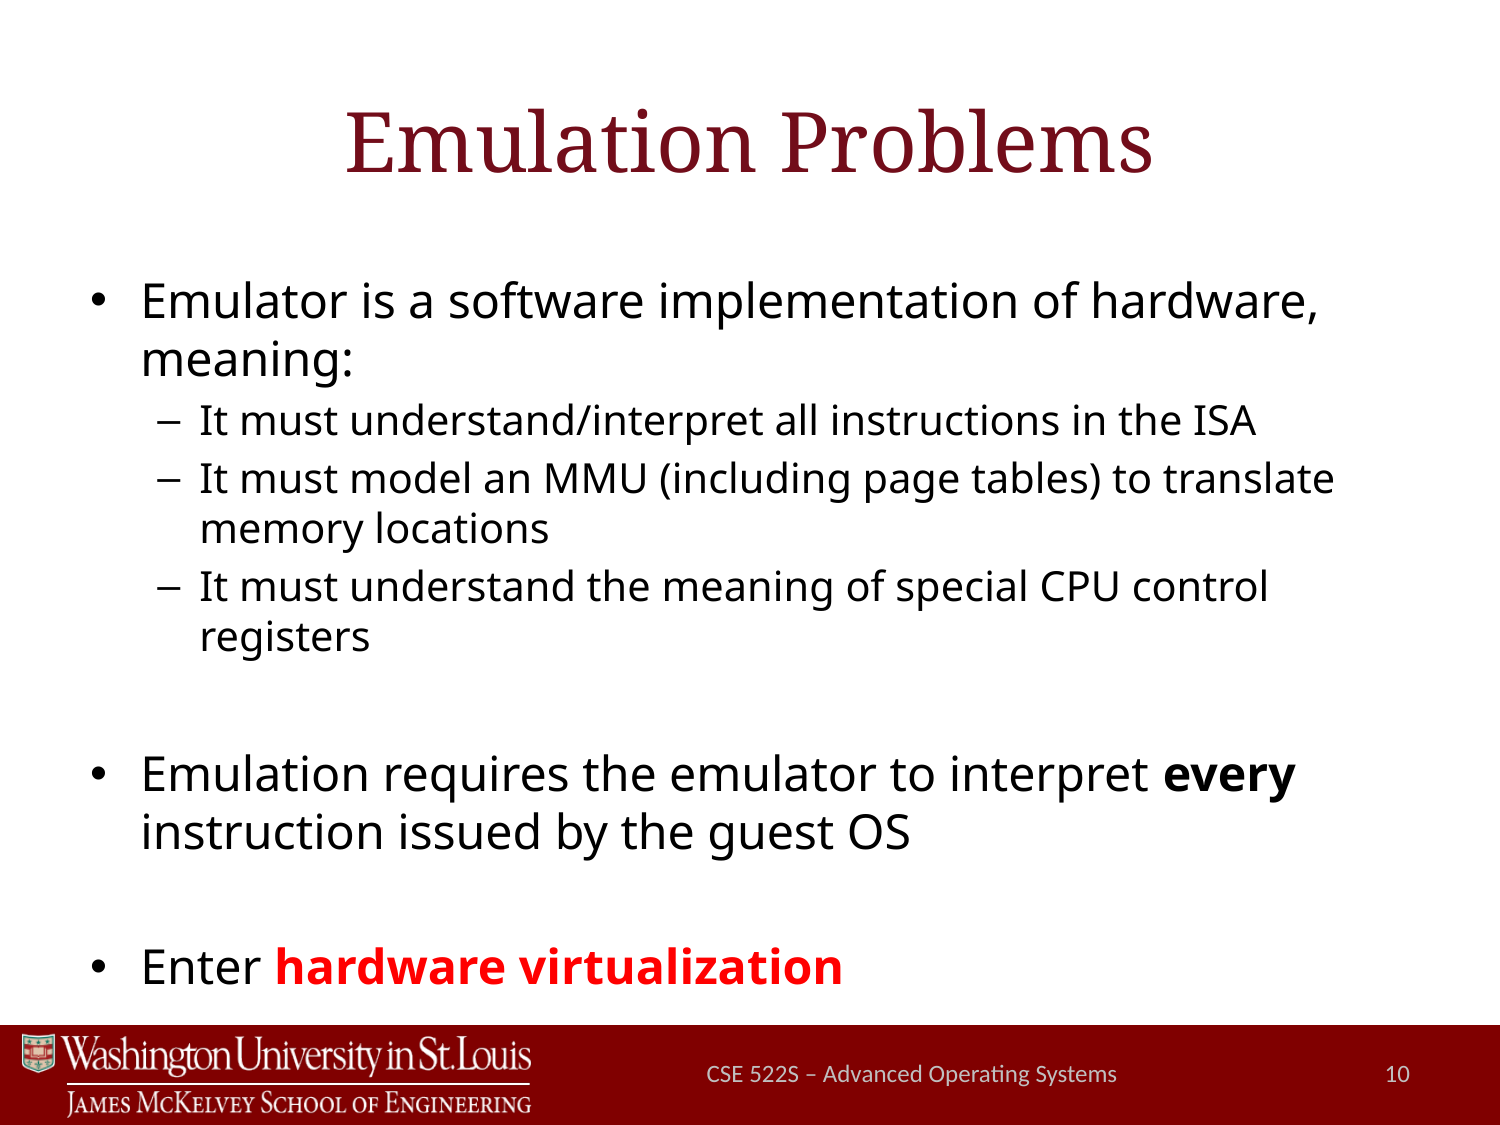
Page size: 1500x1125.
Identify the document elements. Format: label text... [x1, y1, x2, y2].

footer CSE 522S – Advanced Operating Systems [675, 1042, 1074, 1103]
title Emulation Problems [75, 45, 1425, 233]
list Emulator is a software implementation of hardware, meaning: It must understand/interpret all instructions in the ISA It must model an MMU (including page tables) to translate memory locations It must understand the meaning of special CPU control registers Emulation requires the emulator to interpret every instruction issued by the guest OS Enter hardware virtualization [75, 262, 1425, 1005]
slide_number 10 [1074, 1042, 1425, 1103]
